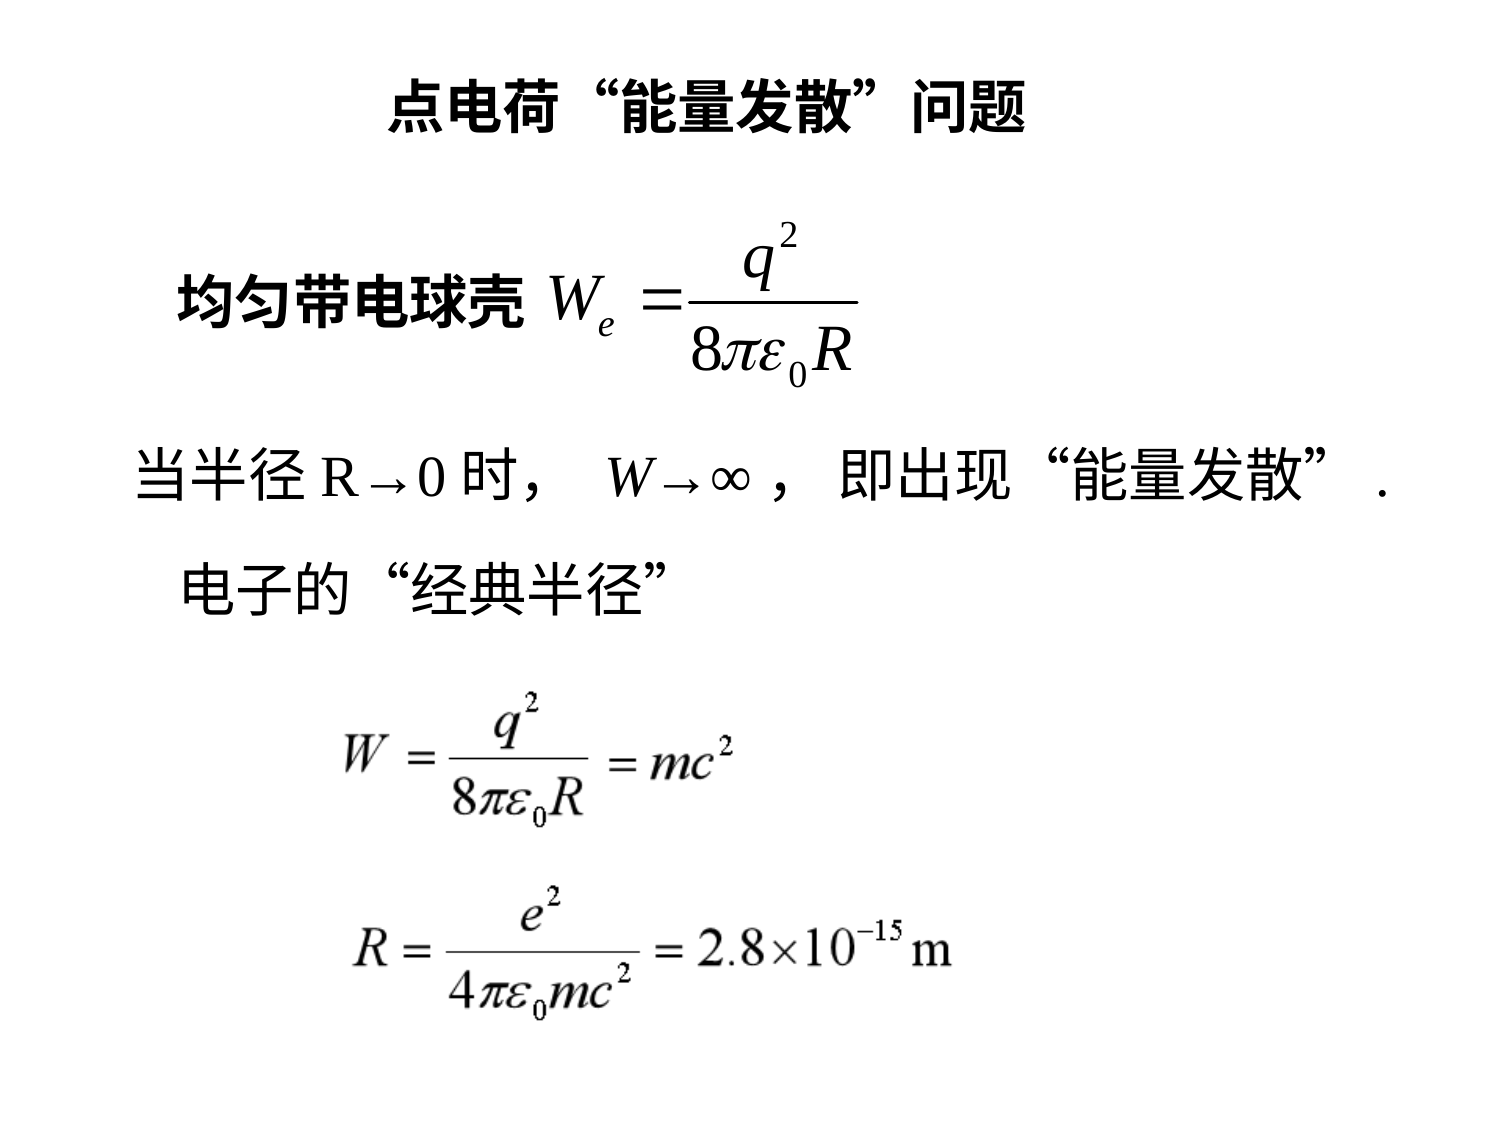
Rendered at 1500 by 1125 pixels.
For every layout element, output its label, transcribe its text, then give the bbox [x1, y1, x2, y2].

picture [338, 676, 747, 840]
text_box 电子的“经典半径” [162, 545, 717, 631]
text_box 当半径R→0时， W→∞， 即出现“能量发散”. [116, 430, 1406, 516]
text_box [541, 203, 872, 402]
picture [346, 870, 961, 1033]
text_box 均匀带电球壳 [161, 257, 541, 343]
text_box 点电荷“能量发散”问题 [371, 63, 1042, 148]
